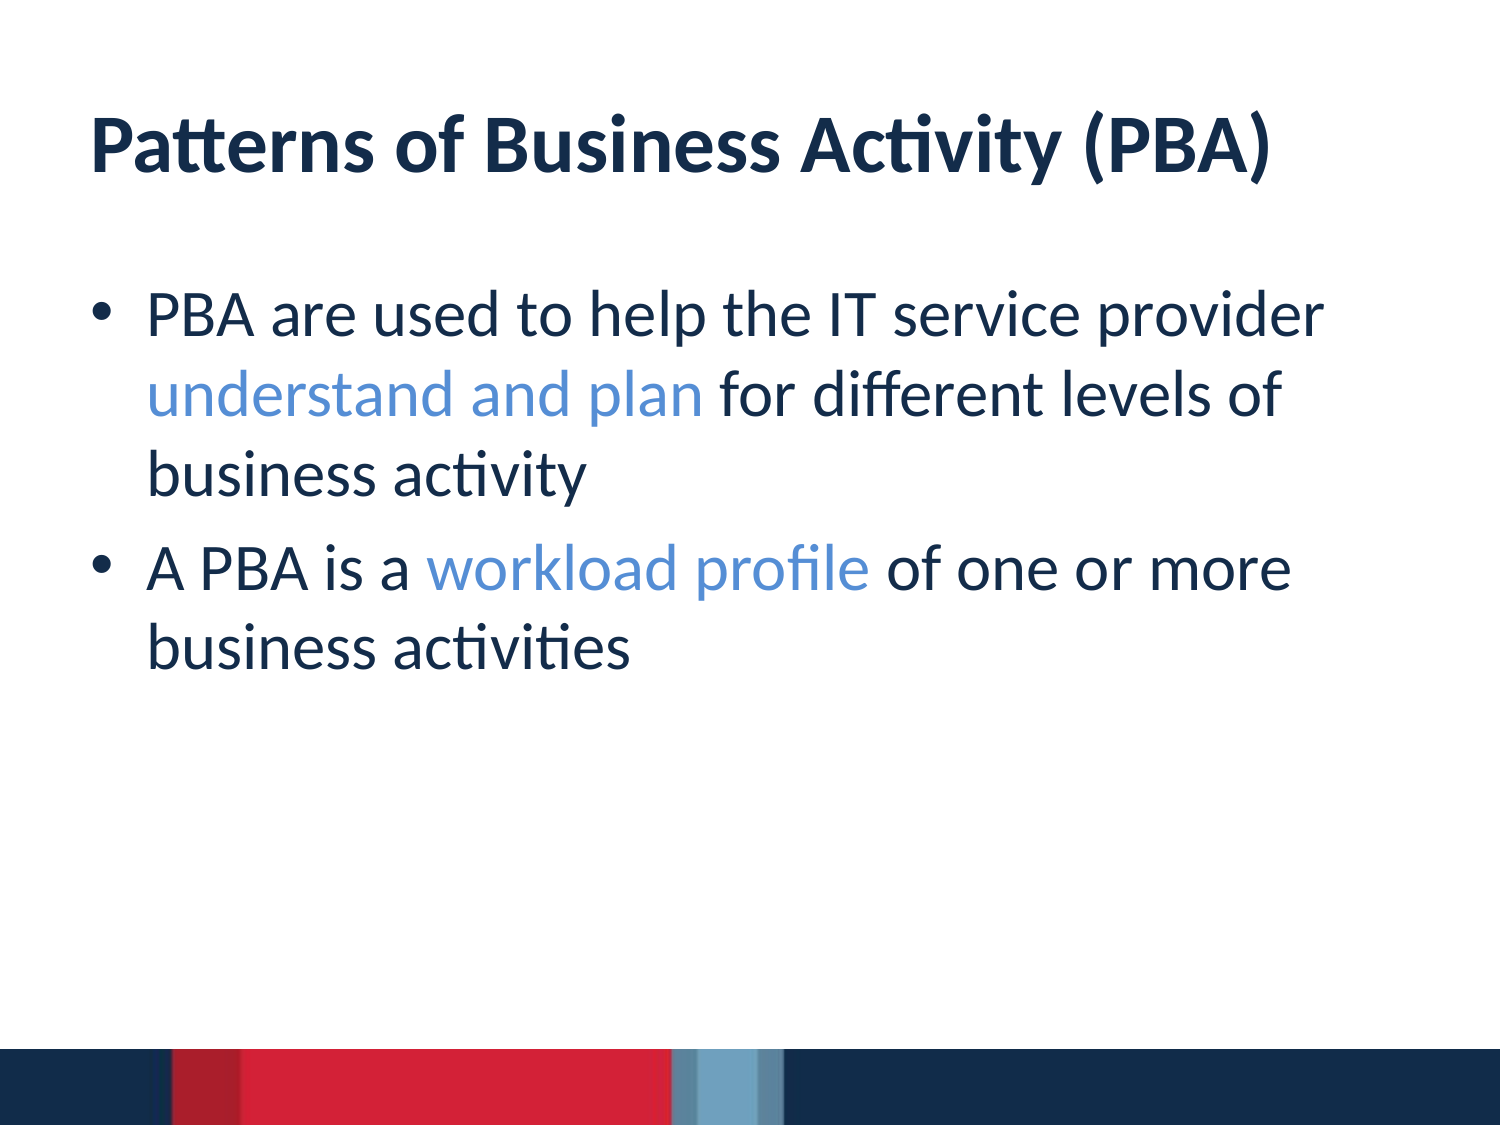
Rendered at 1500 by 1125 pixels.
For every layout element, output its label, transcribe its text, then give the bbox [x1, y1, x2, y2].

picture [0, 1049, 1500, 1125]
title Patterns of Business Activity (PBA) [75, 45, 1425, 233]
list PBA are used to help the IT service provider understand and plan for different levels of business activity A PBA is a workload profile of one or more business activities [75, 262, 1425, 975]
